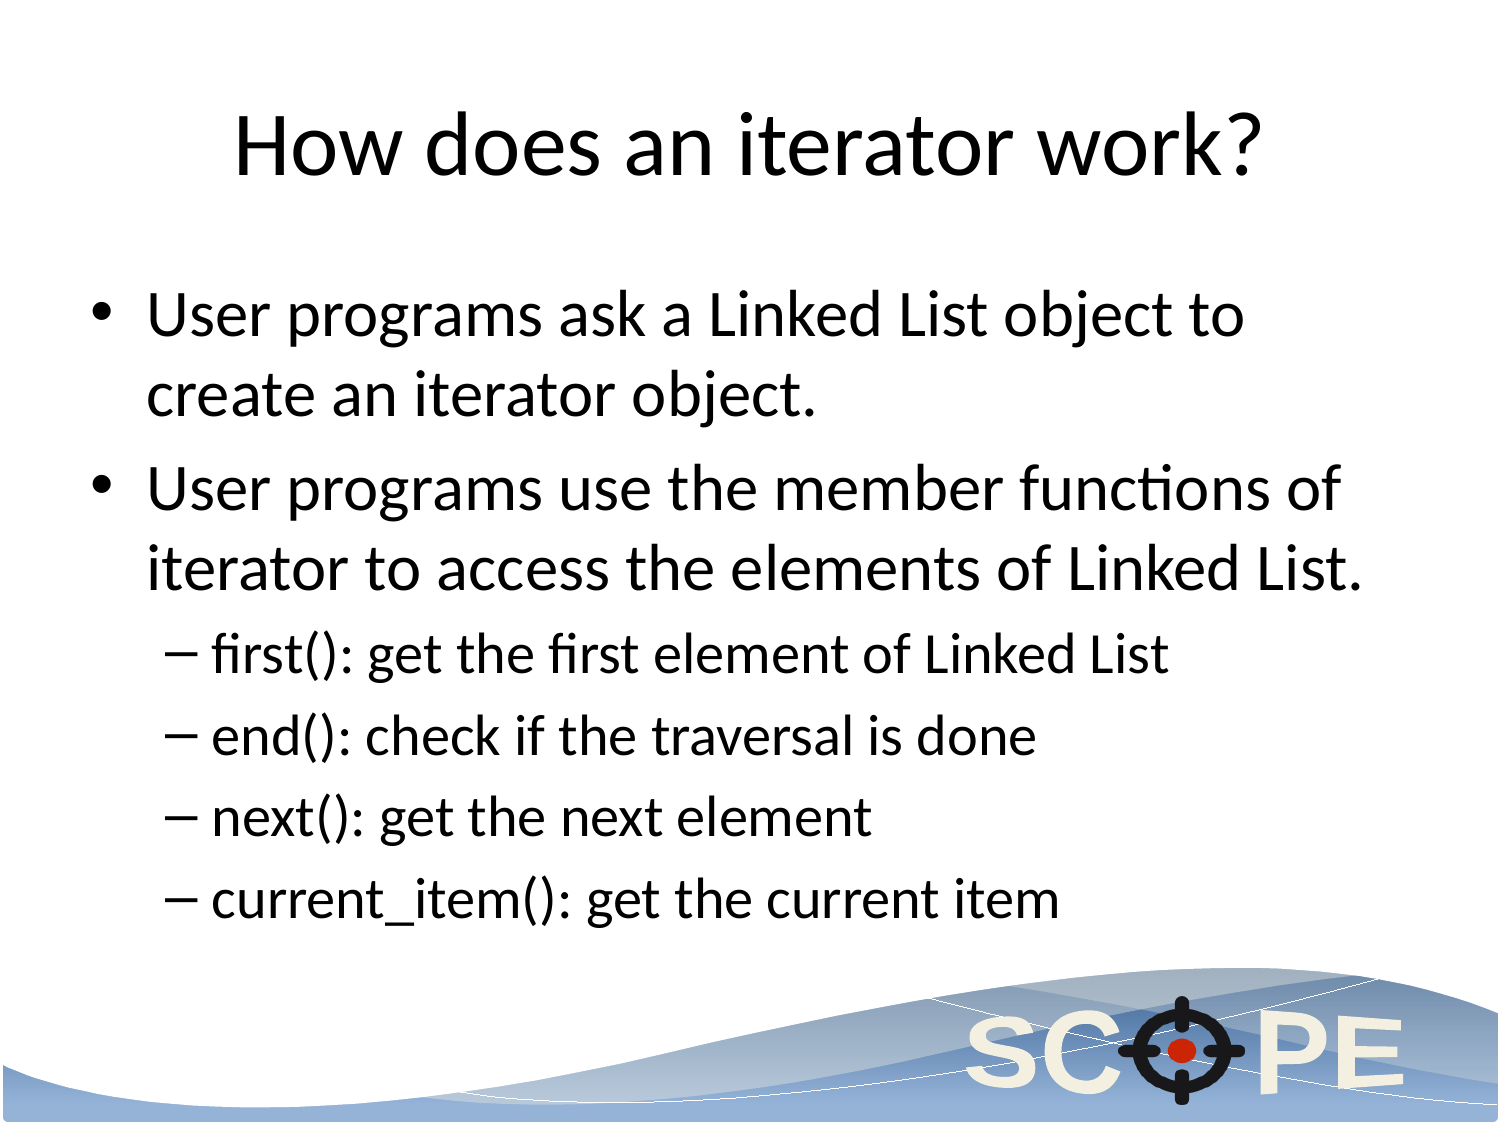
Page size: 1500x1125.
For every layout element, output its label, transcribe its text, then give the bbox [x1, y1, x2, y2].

list User programs ask a Linked List object to create an iterator object. User programs use the member functions of iterator to access the elements of Linked List. first(): get the first element of Linked List end(): check if the traversal is done next(): get the next element current_item(): get the current item [75, 262, 1425, 1005]
picture [1118, 1005, 1245, 1105]
title How does an iterator work? [75, 45, 1425, 233]
